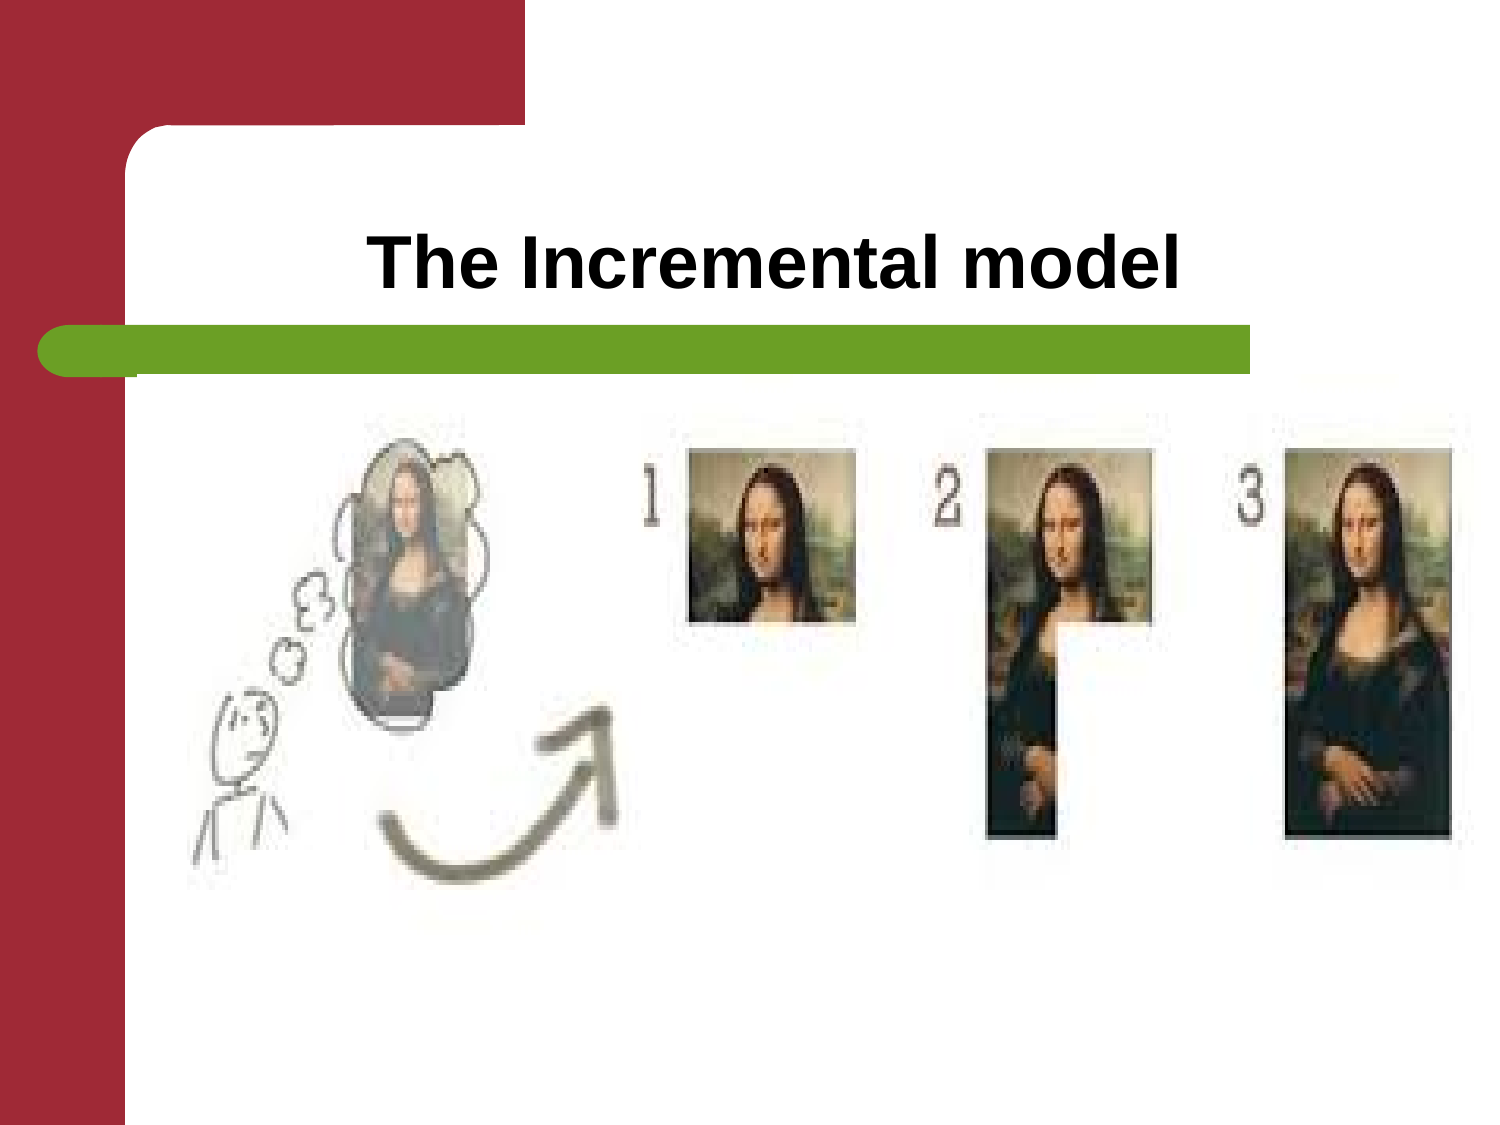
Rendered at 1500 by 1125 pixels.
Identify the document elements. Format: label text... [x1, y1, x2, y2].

title The Incremental model [125, 125, 1425, 313]
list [137, 374, 1500, 951]
